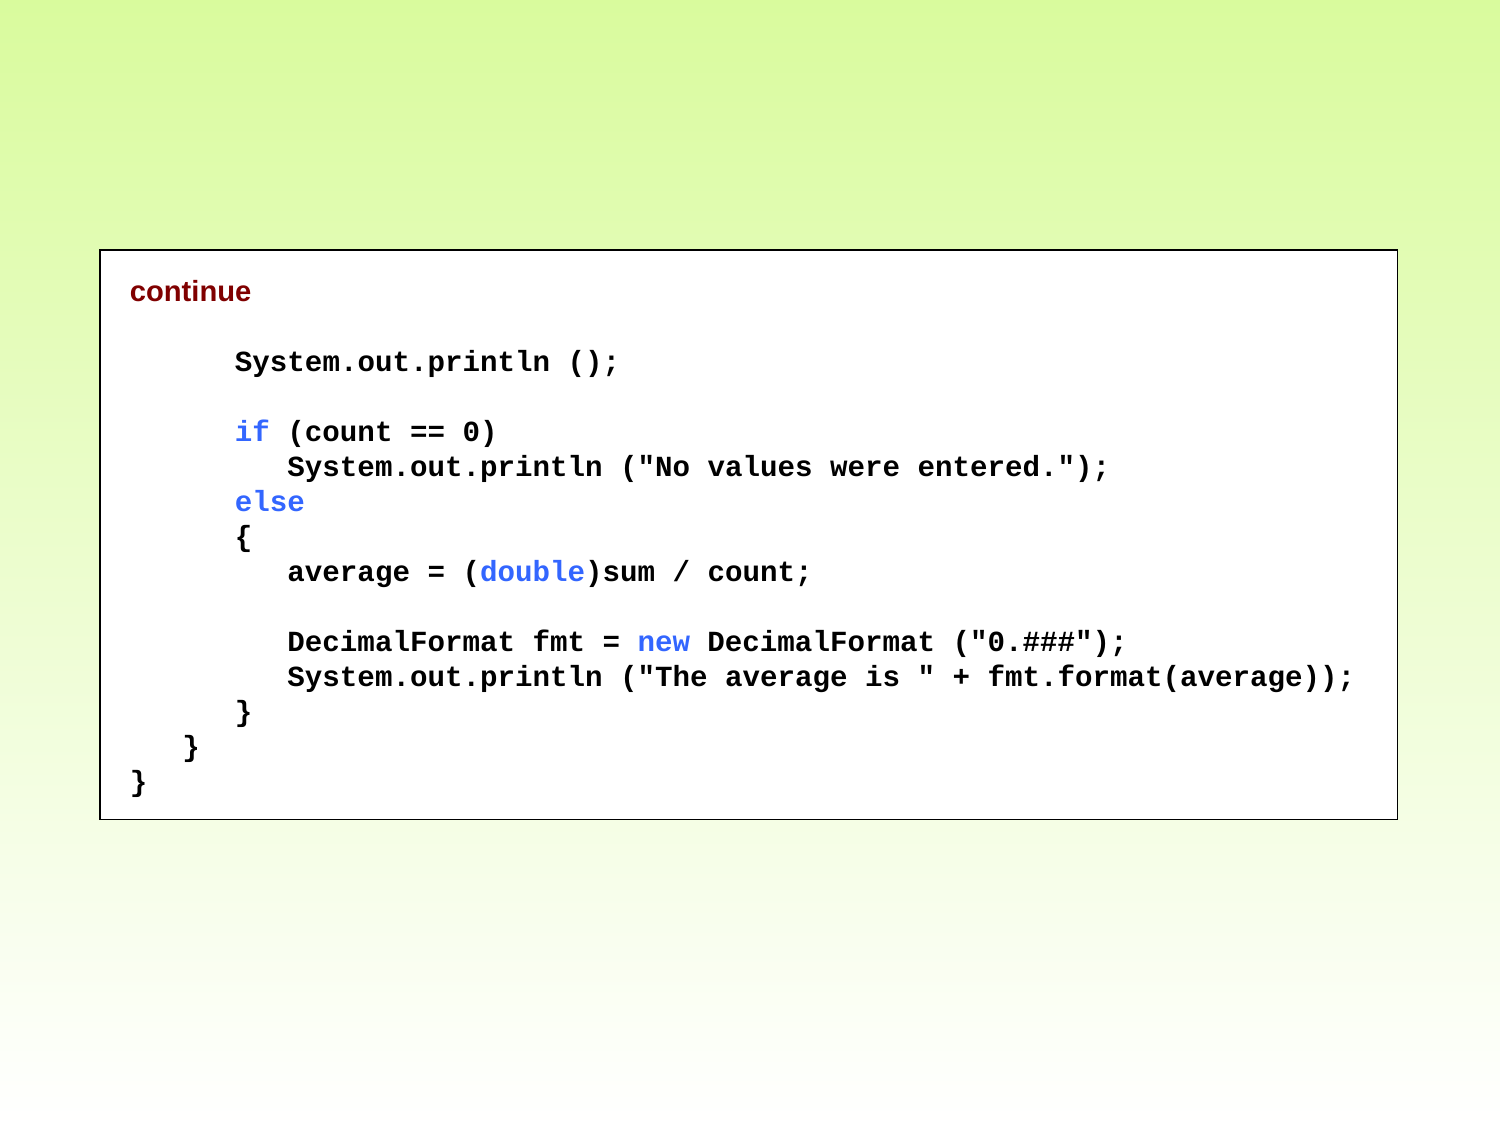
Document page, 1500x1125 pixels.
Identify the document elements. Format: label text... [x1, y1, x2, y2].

text_box continue System.out.println (); if (count == 0) System.out.println ("No values were entered."); else { average = (double)sum / count; DecimalFormat fmt = new DecimalFormat ("0.###"); System.out.println ("The average is " + fmt.format(average)); } } } [99, 249, 1398, 820]
